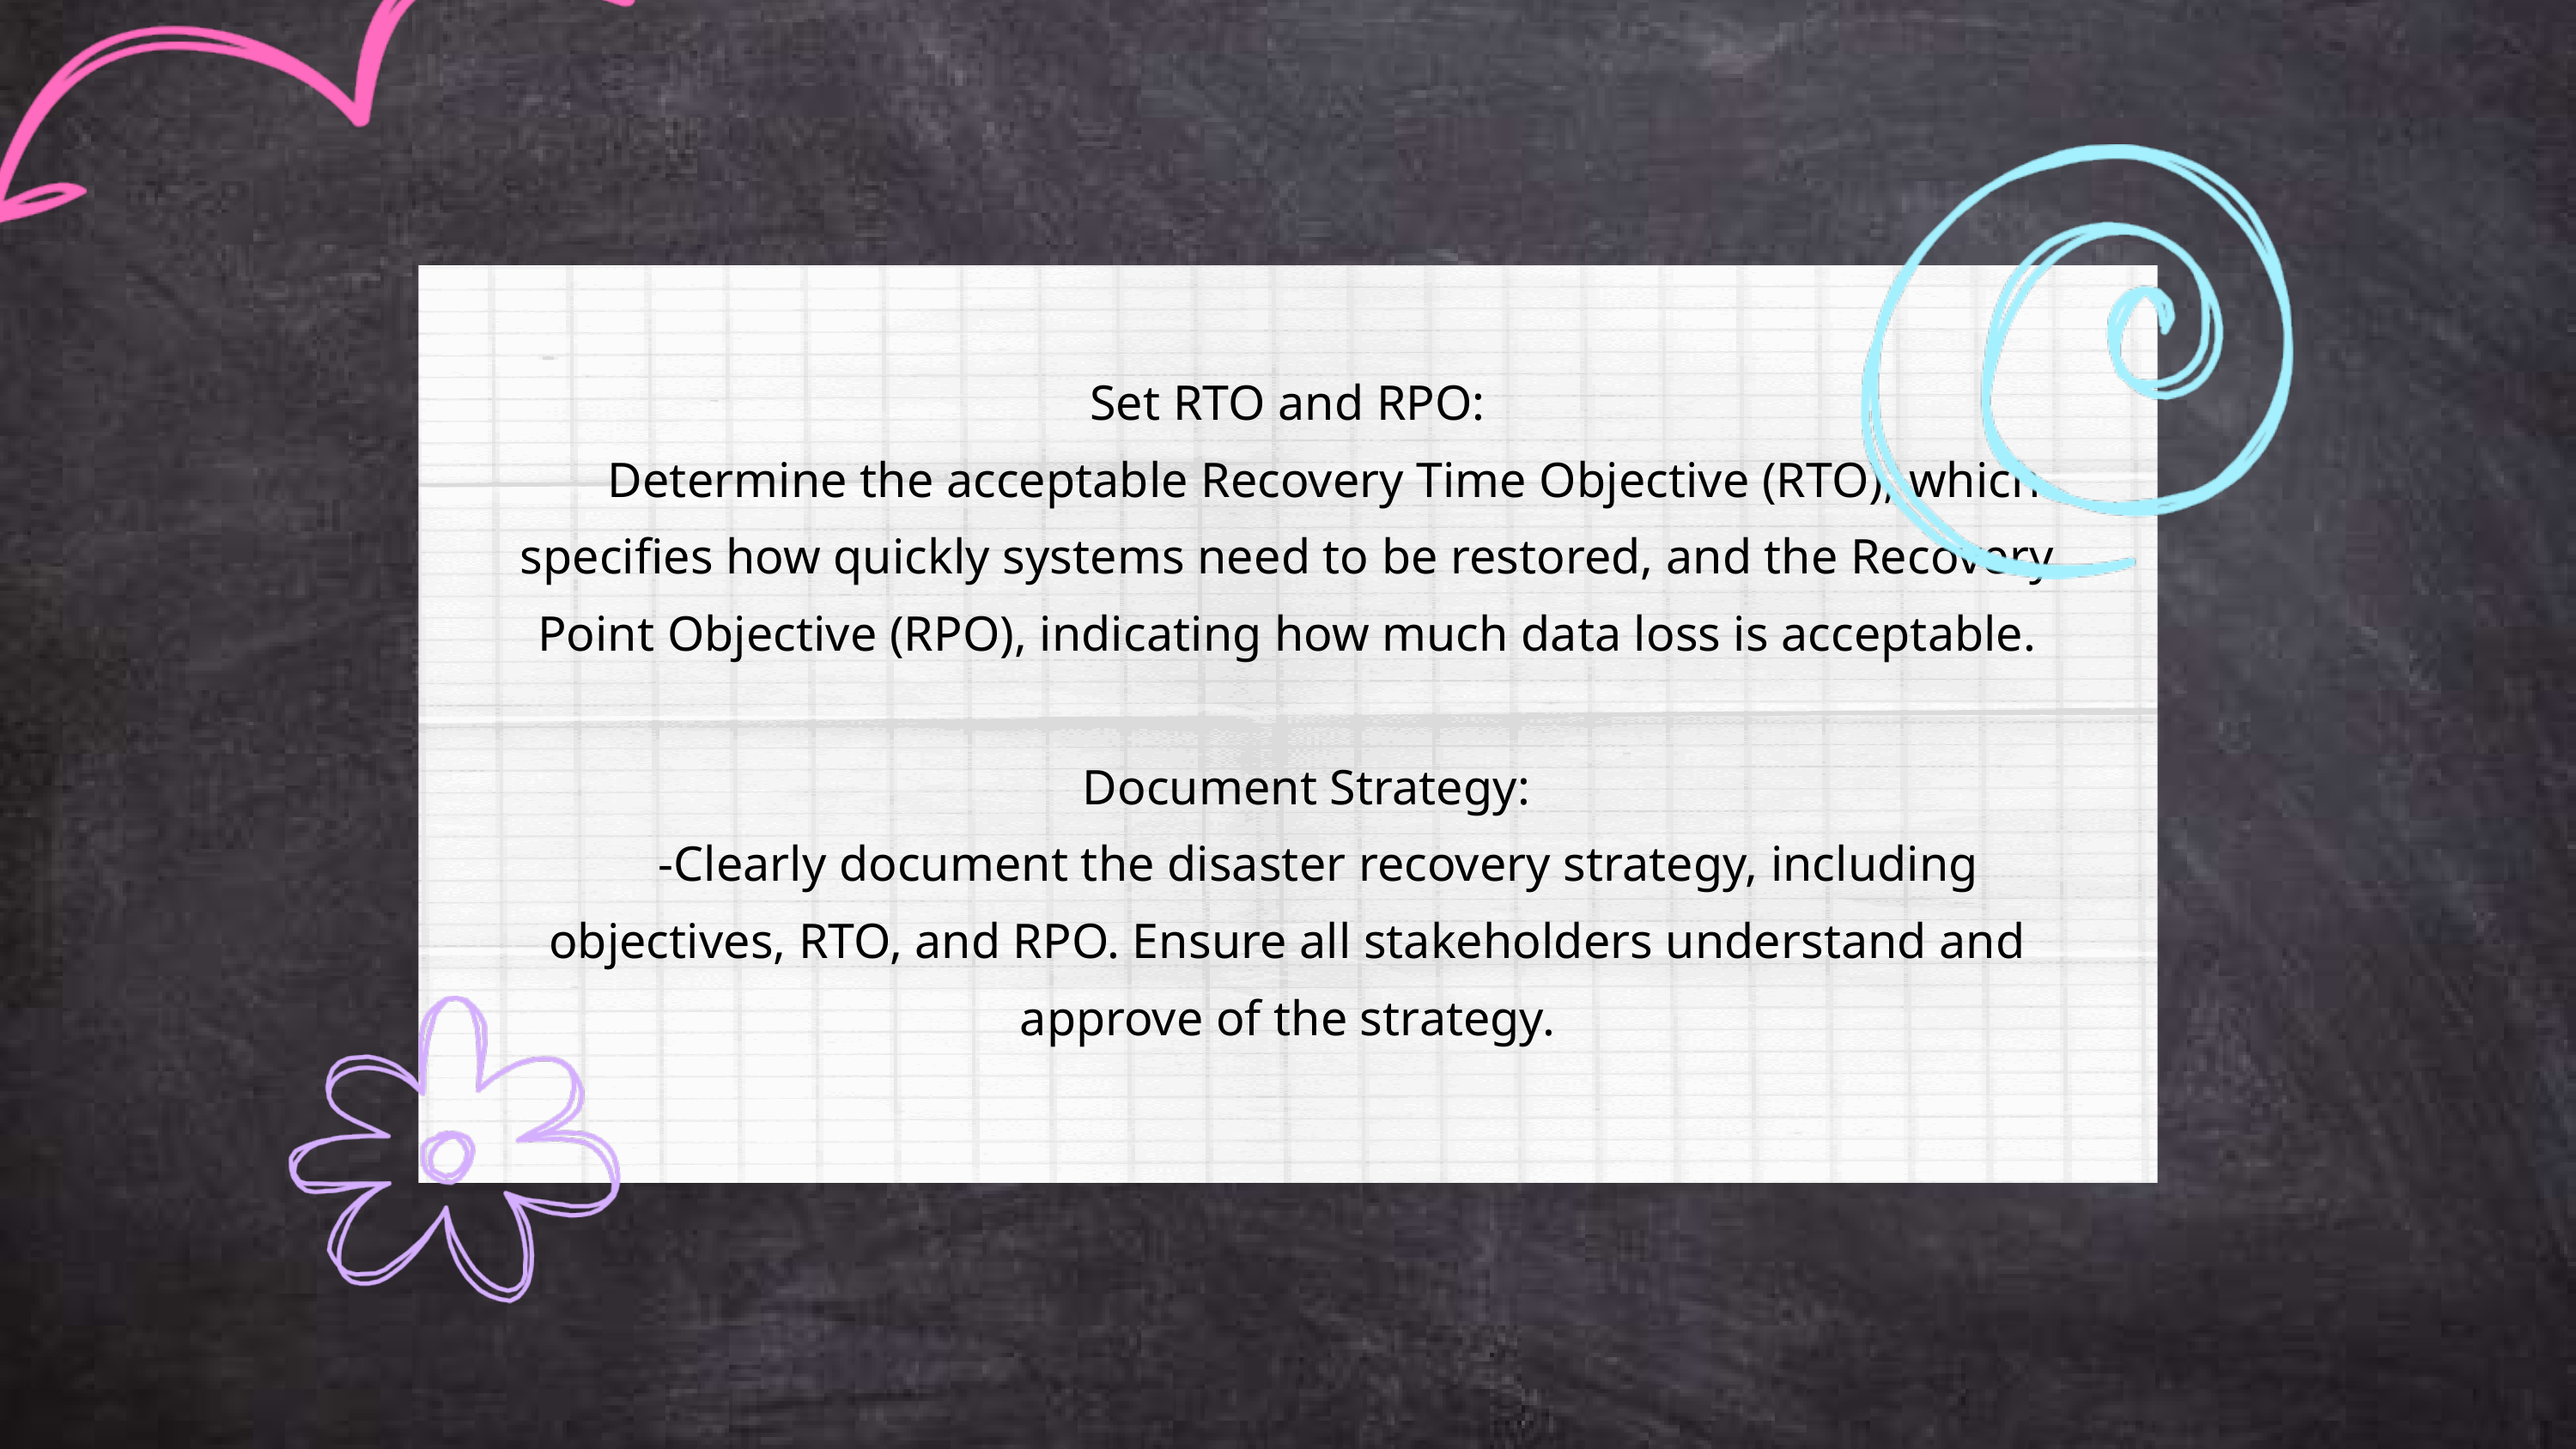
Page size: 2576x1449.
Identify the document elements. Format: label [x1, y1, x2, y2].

text_box [0, 0, 638, 226]
text_box [1752, 0, 2576, 1449]
text_box [1861, 144, 2296, 579]
text_box [0, 0, 823, 1449]
text_box [829, 0, 1747, 1449]
text_box [289, 996, 621, 1304]
